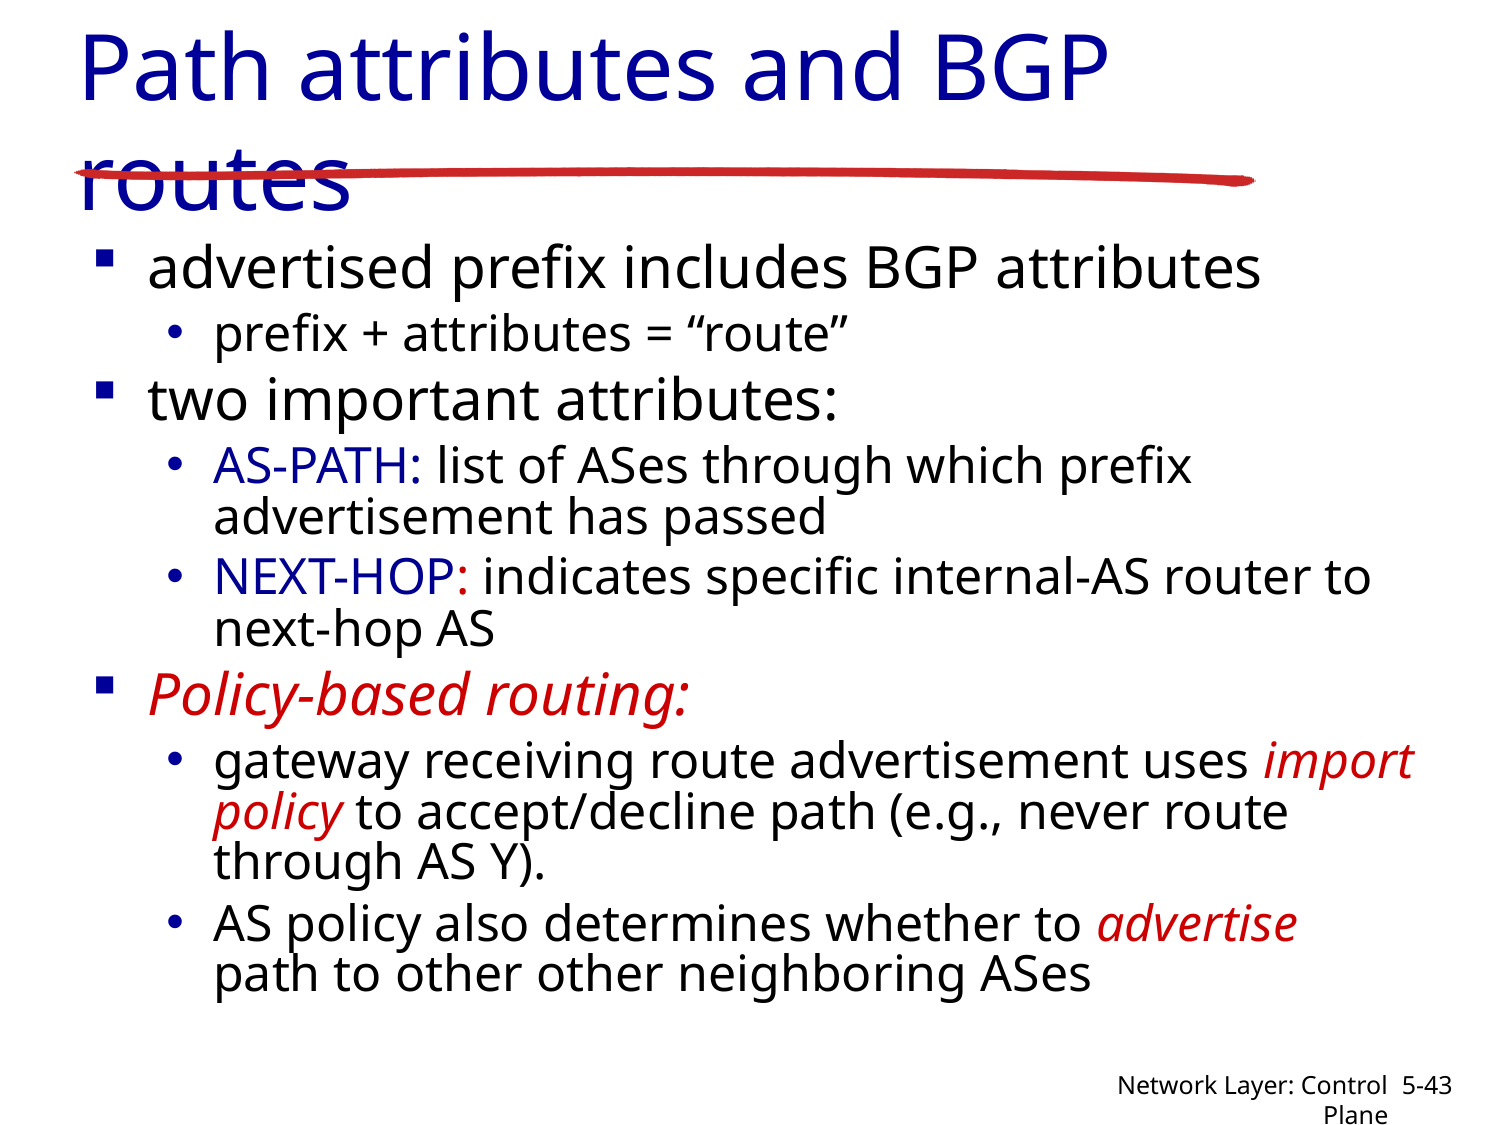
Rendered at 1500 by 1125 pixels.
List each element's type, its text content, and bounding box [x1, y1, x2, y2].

picture [68, 162, 1269, 192]
footer Network Layer: Control Plane [1045, 1062, 1404, 1102]
list advertised prefix includes BGP attributes prefix + attributes = “route” two important attributes: AS-PATH: list of ASes through which prefix advertisement has passed NEXT-HOP: indicates specific internal-AS router to next-hop AS Policy-based routing: gateway receiving route advertisement uses import policy to accept/decline path (e.g., never route through AS Y). AS policy also determines whether to advertise path to other other neighboring ASes [76, 233, 1430, 996]
slide_number 5-43 [1387, 1062, 1478, 1107]
title Path attributes and BGP routes [62, 24, 1337, 213]
